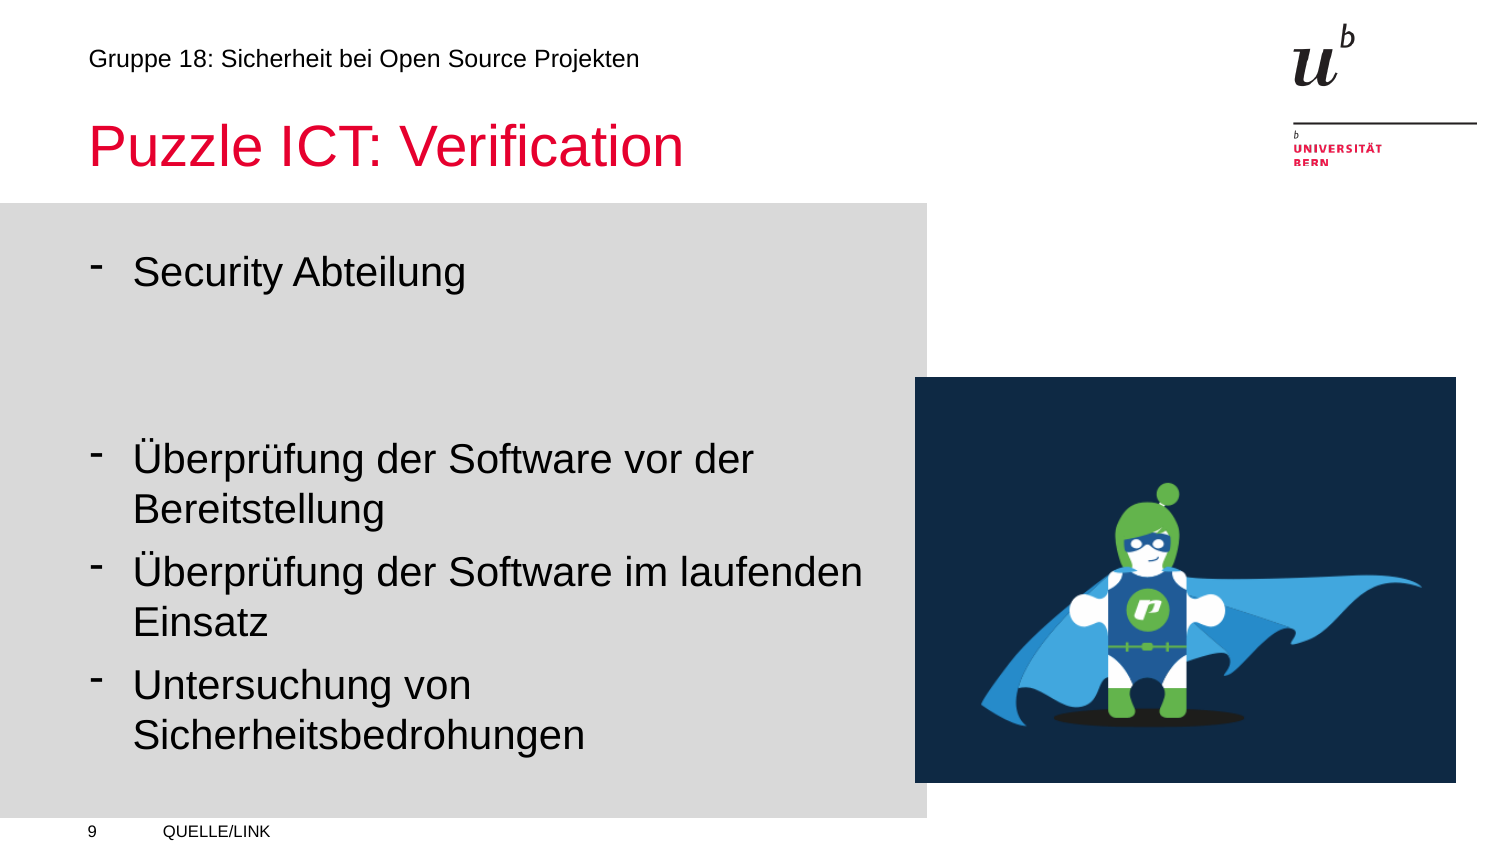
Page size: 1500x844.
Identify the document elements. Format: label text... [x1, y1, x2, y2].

title Puzzle ICT: Verification [88, 111, 1241, 179]
picture [915, 377, 1456, 783]
list Security Abteilung Überprüfung der Software vor der Bereitstellung Überprüfung der Software im laufenden Einsatz Untersuchung von Sicherheitsbedrohungen [88, 244, 904, 781]
text_box QUELLE/LINK [162, 820, 272, 841]
